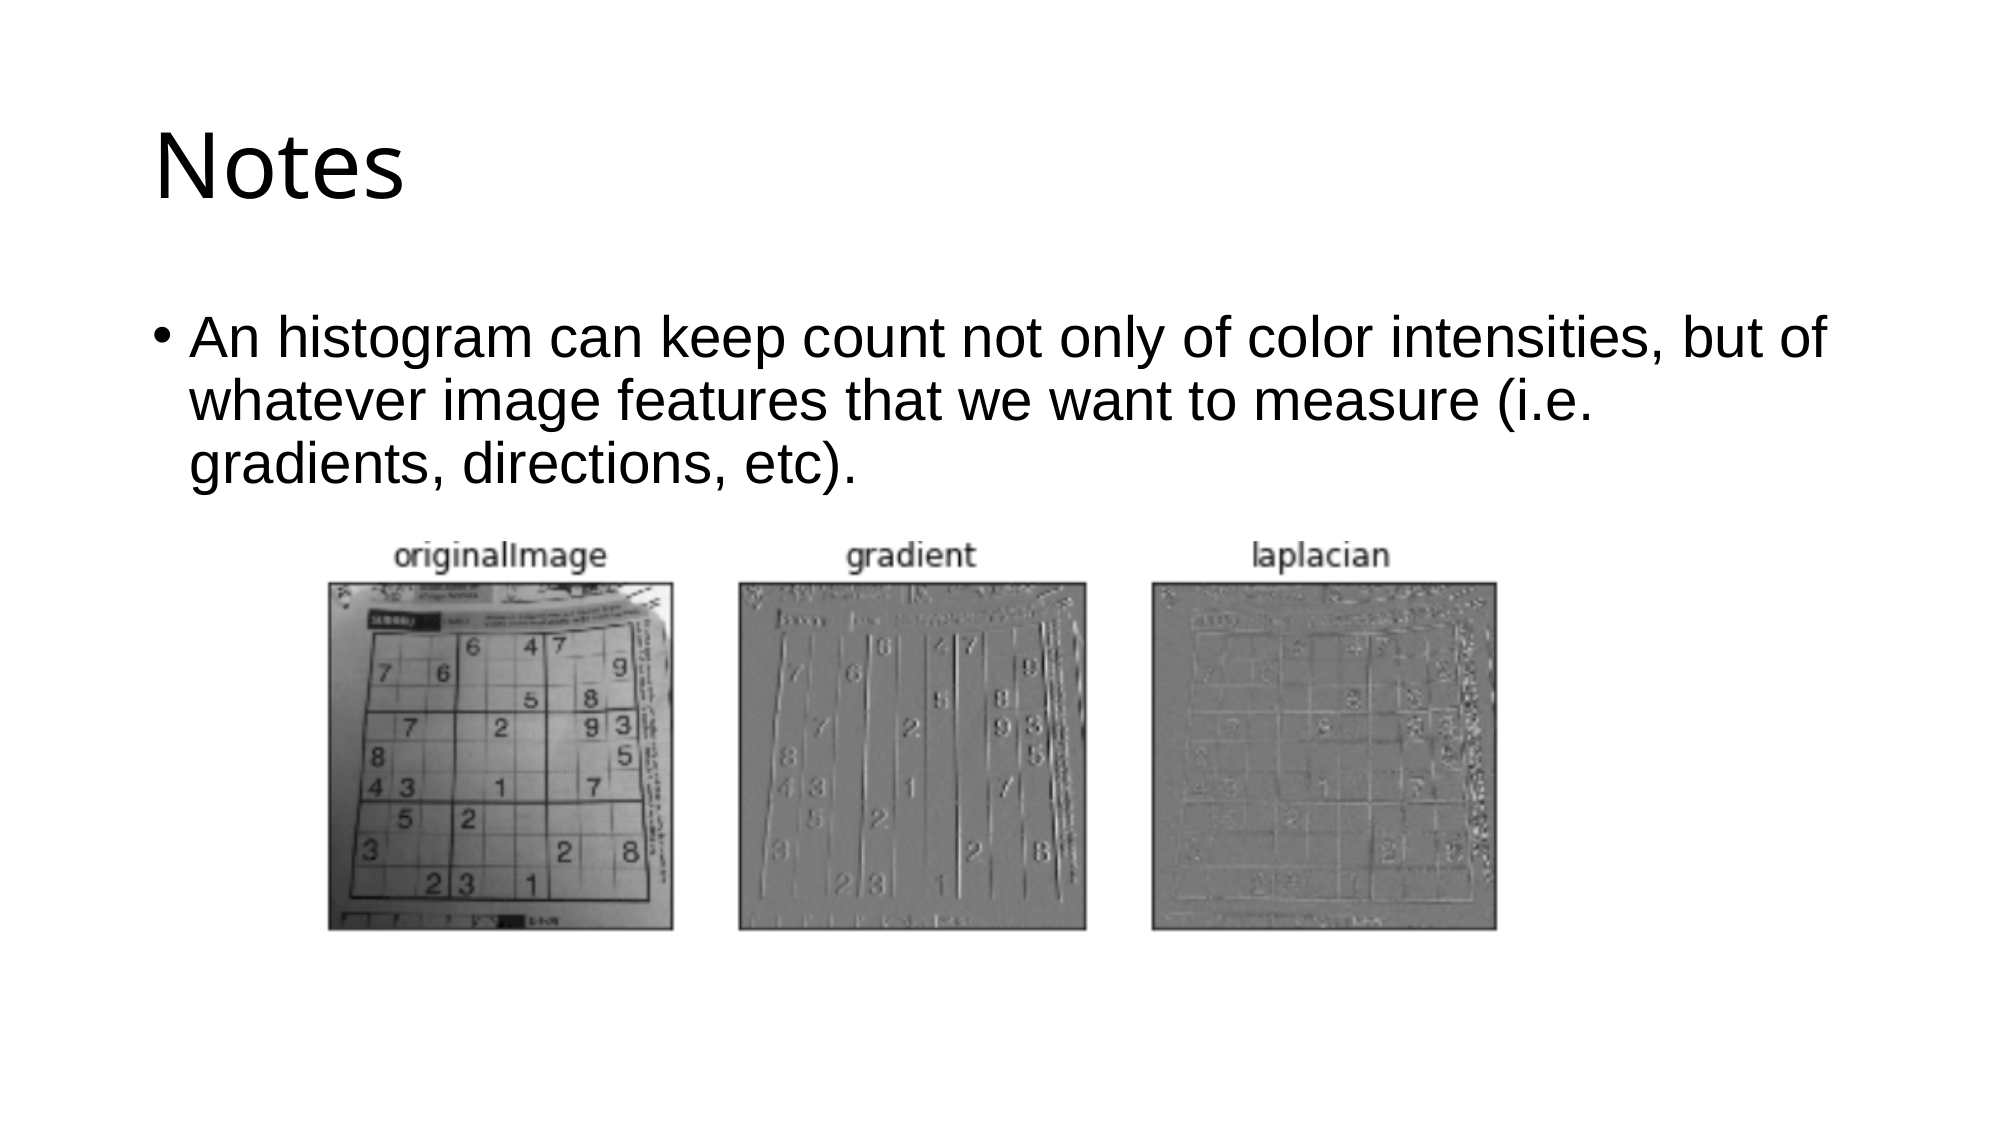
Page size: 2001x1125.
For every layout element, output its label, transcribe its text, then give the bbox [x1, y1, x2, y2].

title Notes [137, 59, 1863, 278]
list An histogram can keep count not only of color intensities, but of whatever image features that we want to measure (i.e. gradients, directions, etc). [137, 299, 1863, 1014]
picture [258, 541, 1533, 972]
